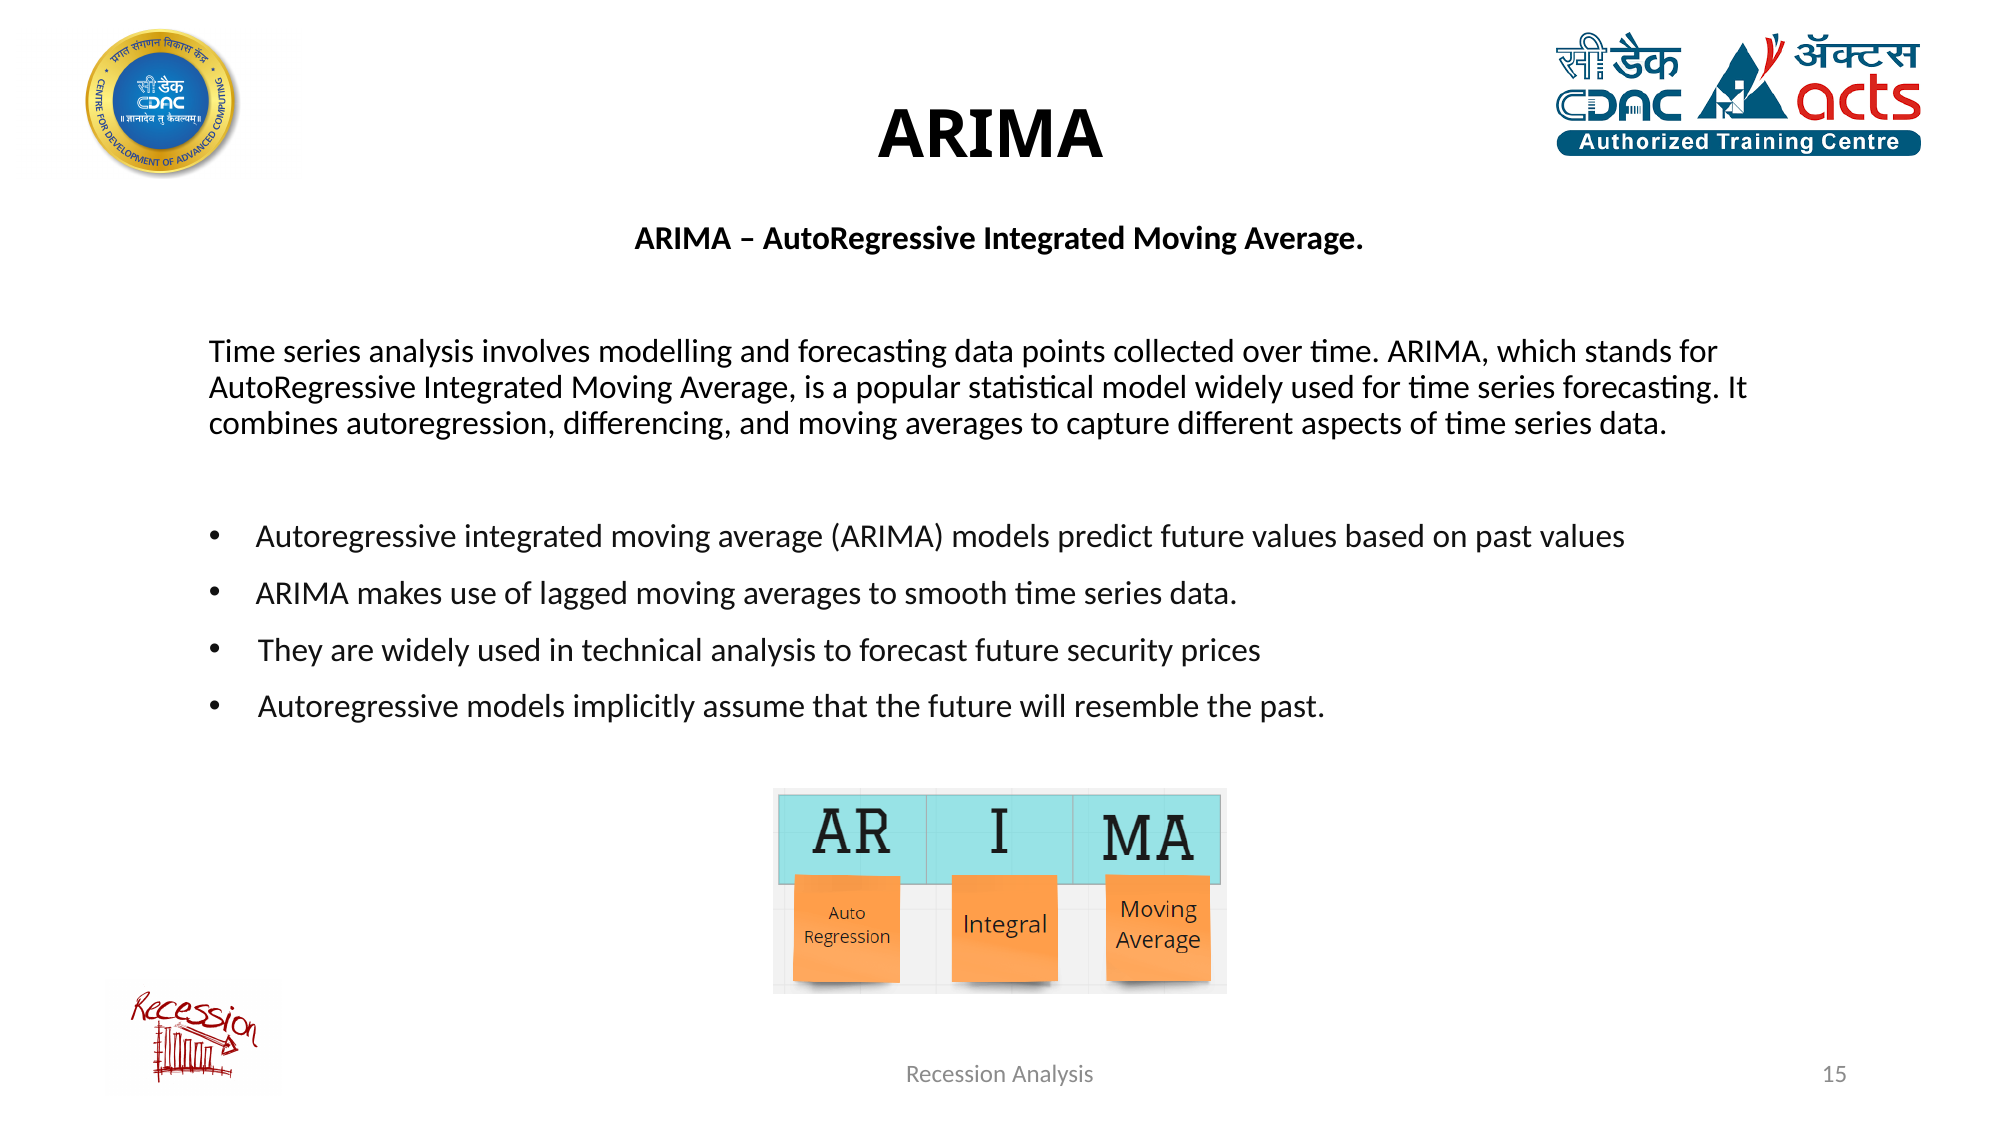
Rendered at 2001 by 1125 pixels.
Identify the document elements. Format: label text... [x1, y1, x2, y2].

picture [1878, 137, 1885, 148]
picture [1638, 138, 1648, 149]
picture [1903, 47, 1910, 53]
picture [1623, 134, 1633, 148]
picture [1731, 137, 1738, 148]
picture [773, 788, 1227, 994]
picture [1869, 136, 1874, 149]
footer Recession Analysis [662, 1042, 1338, 1103]
picture [1683, 137, 1693, 149]
picture [1556, 32, 1921, 139]
picture [1859, 137, 1865, 148]
picture [1670, 138, 1678, 148]
picture [1801, 137, 1812, 153]
picture [1717, 134, 1729, 148]
picture [105, 979, 282, 1096]
picture [1888, 137, 1898, 149]
picture [1556, 147, 1564, 156]
slide_number 15 [1412, 1042, 1863, 1103]
picture [1852, 47, 1873, 52]
title ARIMA [443, 62, 1557, 180]
picture [1914, 150, 1921, 156]
picture [1697, 134, 1708, 149]
picture [1743, 137, 1751, 148]
picture [16, 28, 302, 179]
picture [1652, 138, 1659, 148]
picture [1581, 134, 1594, 148]
subtitle ARIMA – AutoRegressive Integrated Moving Average. Time series analysis involves modelling and forecasting data points collected over time. ARIMA, which stands for AutoRegressive Integrated Moving Average, is a popular statistical model widely used for time series forecasting. It combines autoregression, differencing, and moving averages to capture different aspects of time series data. Autoregressive integrated moving average (ARIMA) models predict future values based on past values ARIMA makes use of lagged moving averages to smooth time series data. They are widely used in technical analysis to forecast future security prices Autoregressive models implicitly assume that the future will resemble the past. [193, 213, 1807, 912]
picture [1559, 101, 1565, 115]
picture [1612, 136, 1618, 149]
picture [1840, 137, 1850, 149]
picture [1765, 138, 1774, 148]
picture [1787, 137, 1797, 148]
picture [1823, 136, 1834, 149]
picture [1598, 138, 1608, 149]
